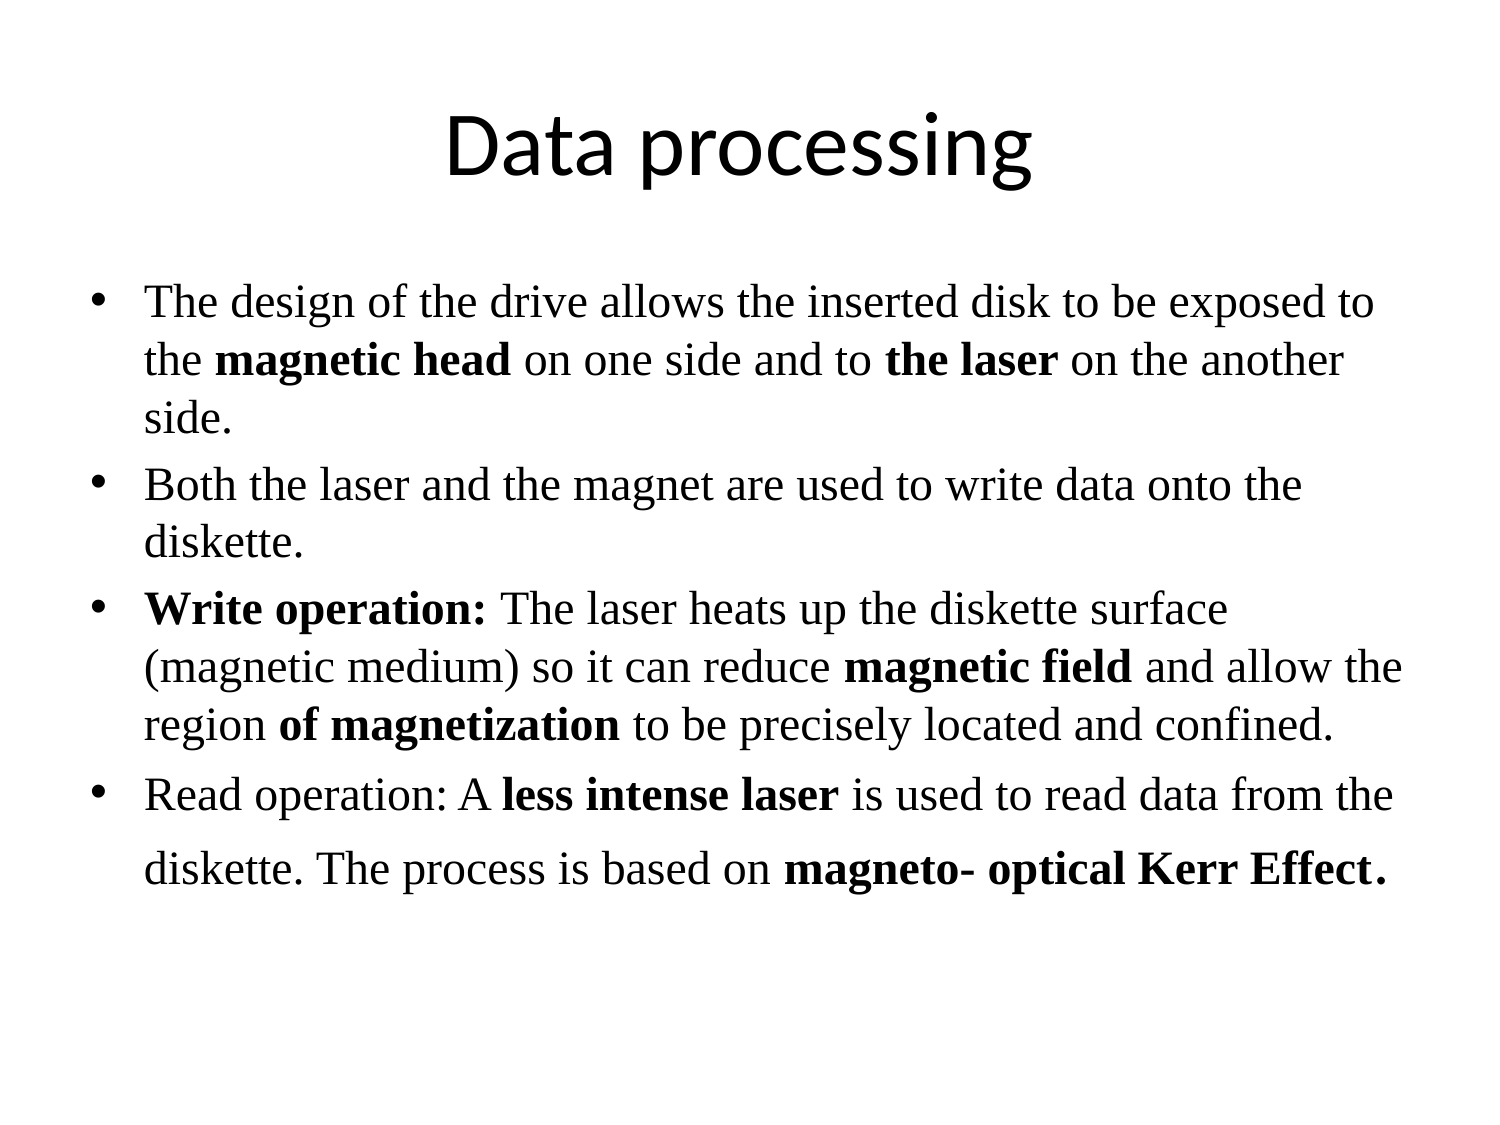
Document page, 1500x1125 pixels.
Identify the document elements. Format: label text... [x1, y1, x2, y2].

list The design of the drive allows the inserted disk to be exposed to the magnetic head on one side and to the laser on the another side. Both the laser and the magnet are used to write data onto the diskette. Write operation: The laser heats up the diskette surface (magnetic medium) so it can reduce magnetic field and allow the region of magnetization to be precisely located and confined. Read operation: A less intense laser is used to read data from the diskette. The process is based on magneto- optical Kerr Effect. [75, 262, 1425, 1005]
title Data processing [75, 45, 1425, 233]
